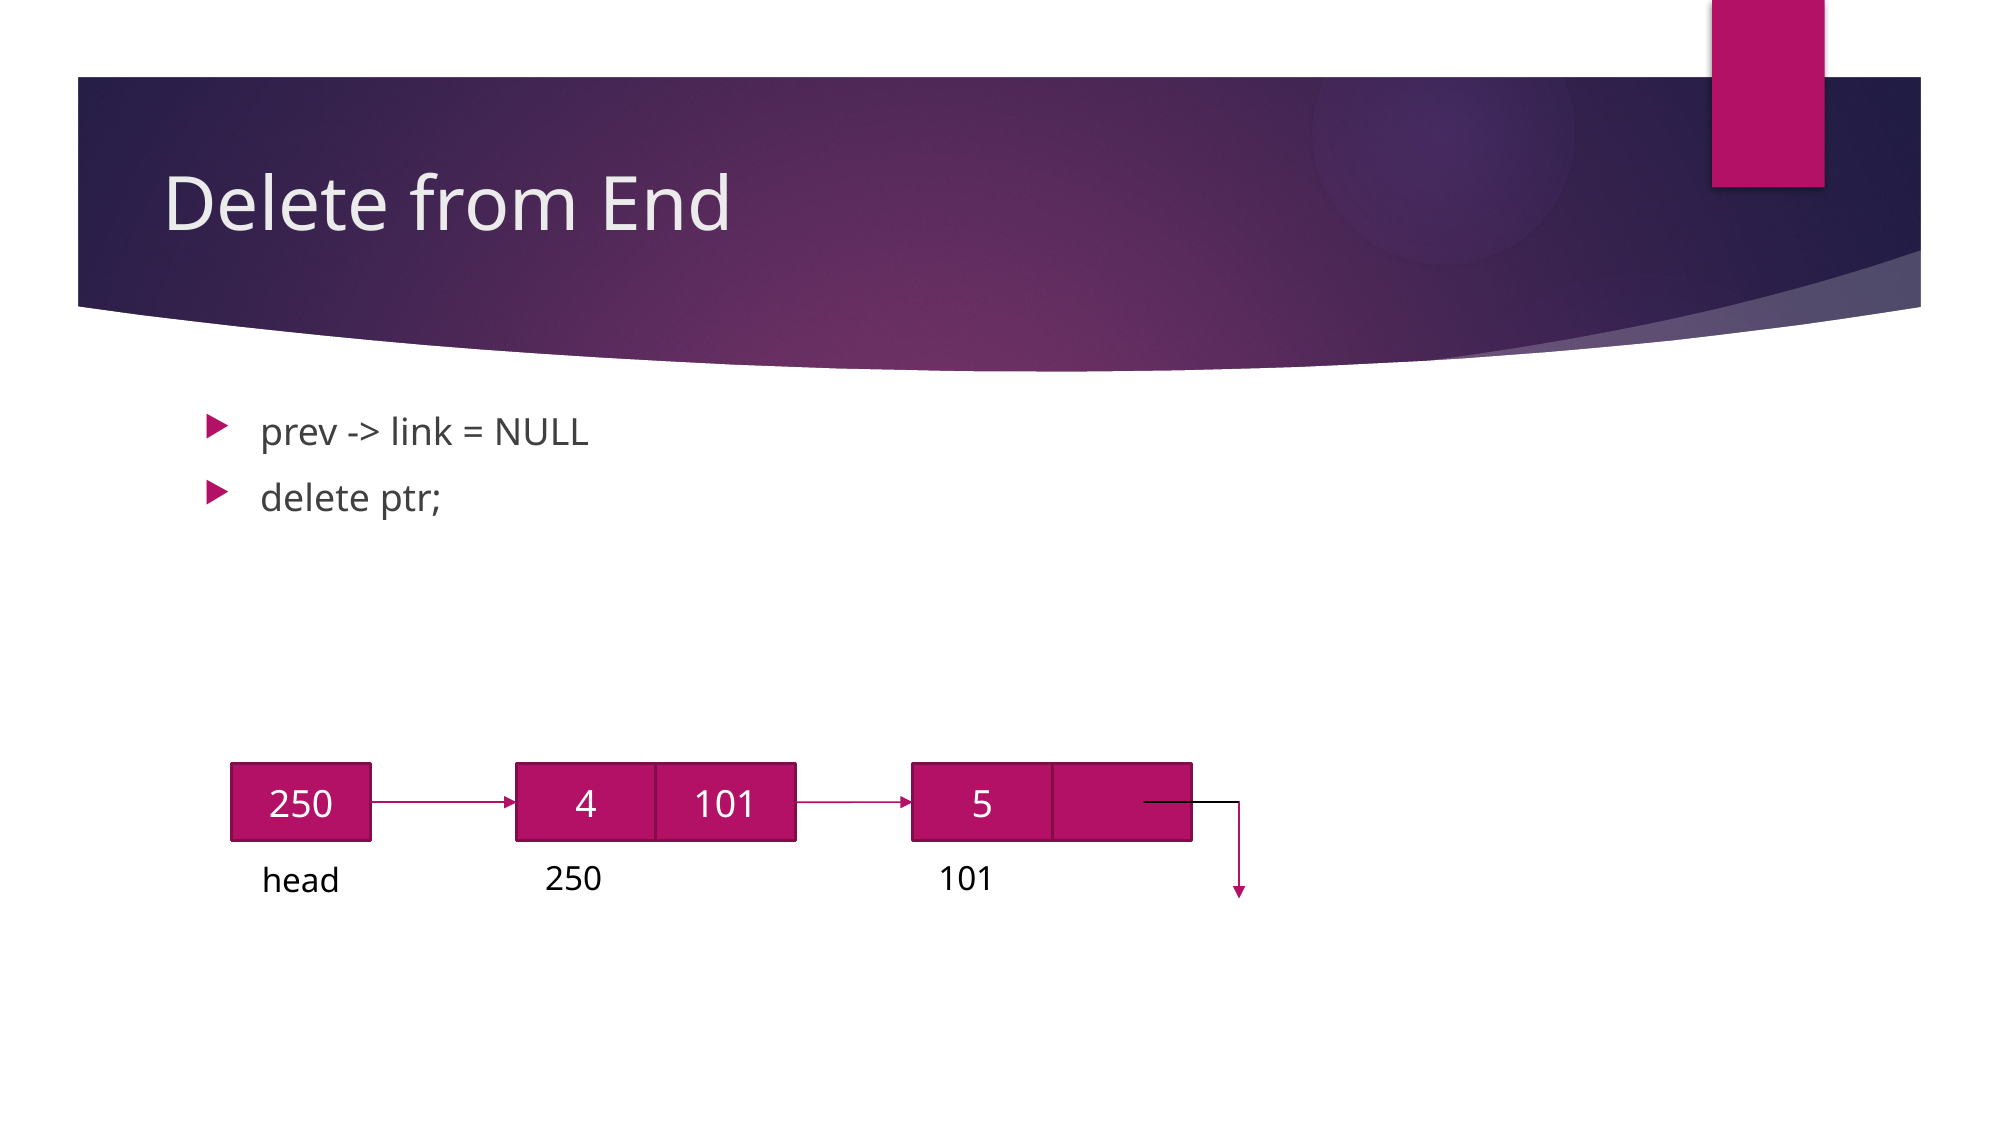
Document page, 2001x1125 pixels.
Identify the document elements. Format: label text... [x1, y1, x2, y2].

text_box 101 [896, 857, 1038, 898]
text_box 250 [230, 762, 372, 842]
text_box head [230, 859, 372, 900]
text_box 4 [515, 762, 654, 842]
text_box 101 [654, 762, 797, 842]
text_box [1051, 762, 1193, 842]
list prev -> link = NULL delete ptr; [188, 400, 1637, 962]
text_box 5 [911, 762, 1051, 842]
text_box 250 [502, 857, 645, 898]
title Delete from End [147, 142, 1585, 259]
